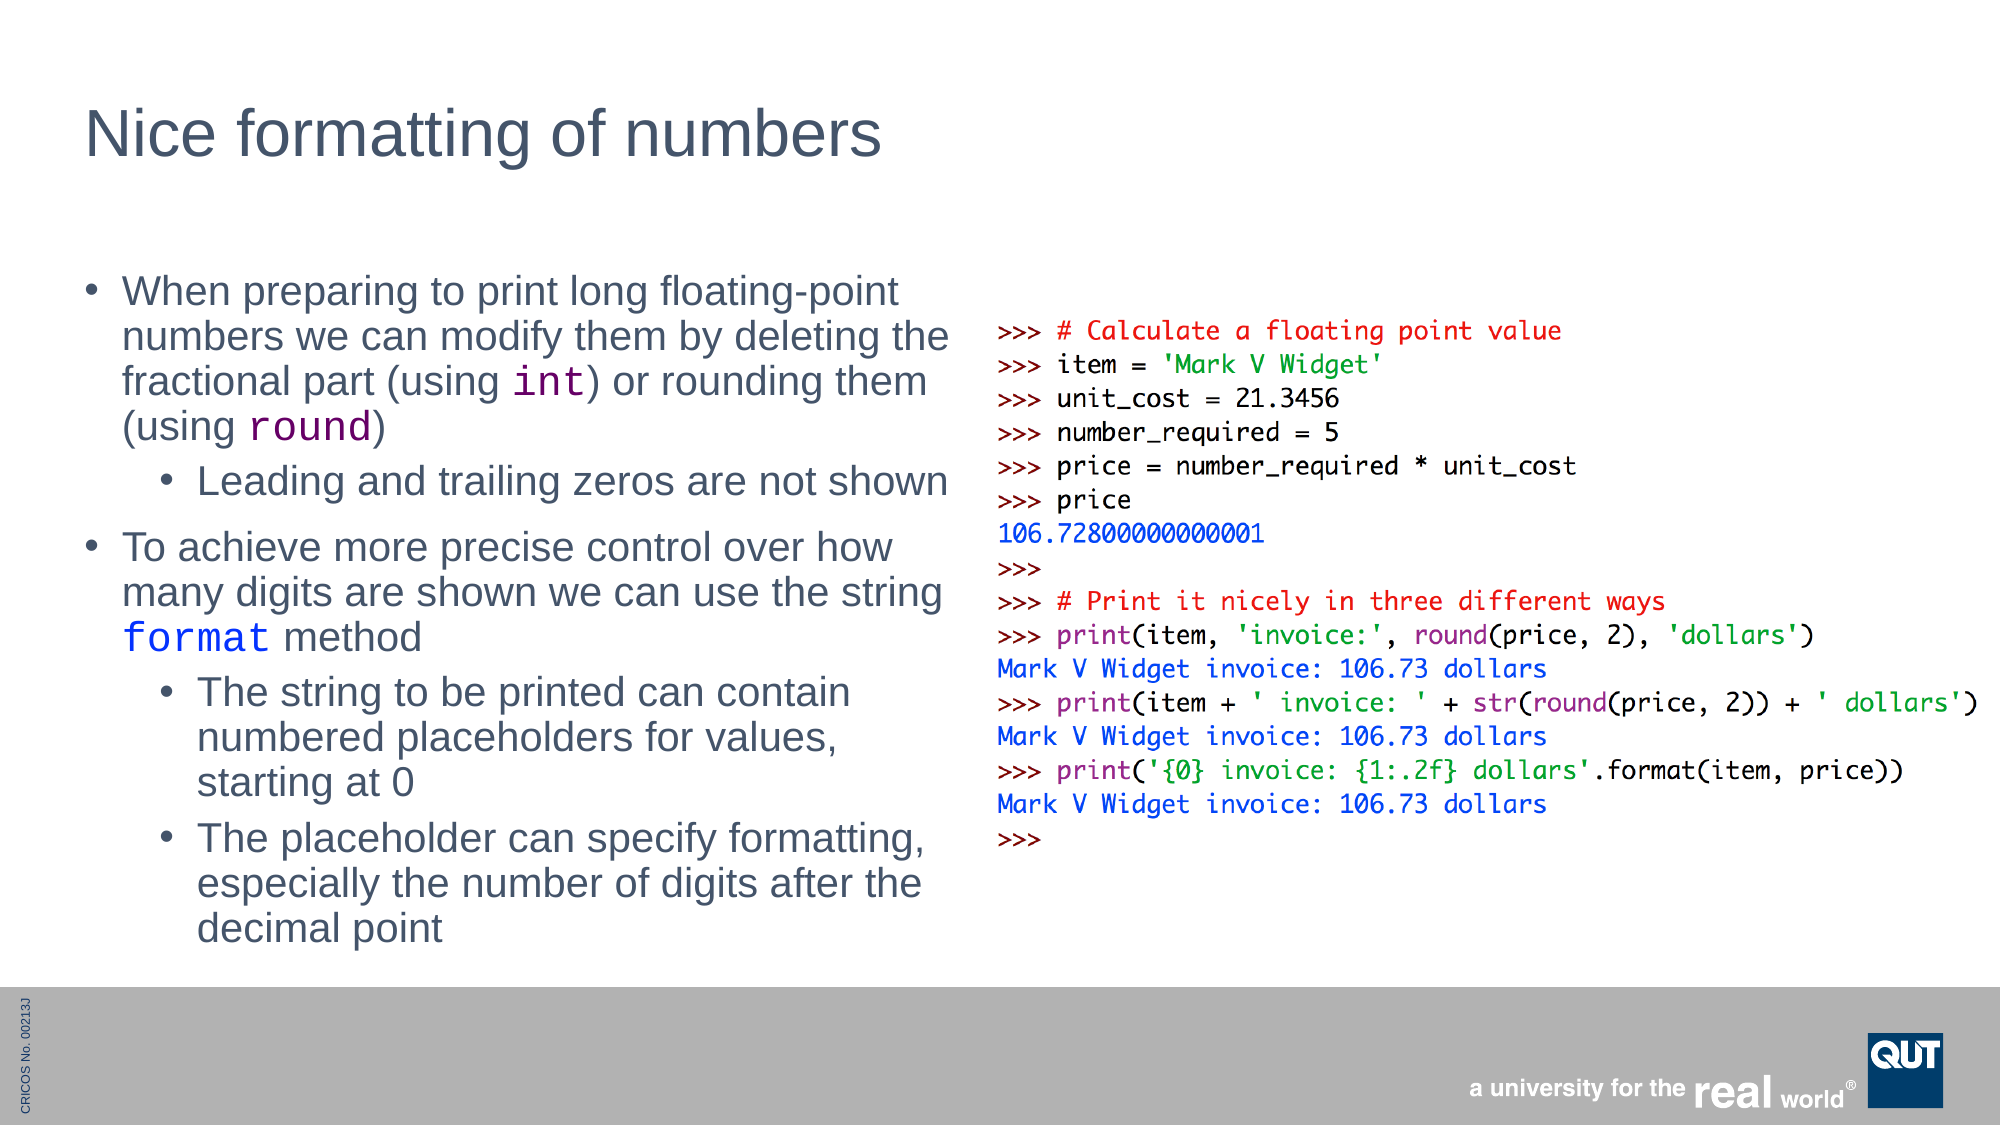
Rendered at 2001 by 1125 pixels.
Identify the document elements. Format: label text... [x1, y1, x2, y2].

list When preparing to print long floating-point numbers we can modify them by deleting the fractional part (using int) or rounding them (using round) Leading and trailing zeros are not shown To achieve more precise control over how many digits are shown we can use the string format method The string to be printed can contain numbered placeholders for values, starting at 0 The placeholder can specify formatting, especially the number of digits after the decimal point [69, 261, 976, 903]
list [992, 311, 1989, 852]
title Nice formatting of numbers [69, 26, 1944, 244]
